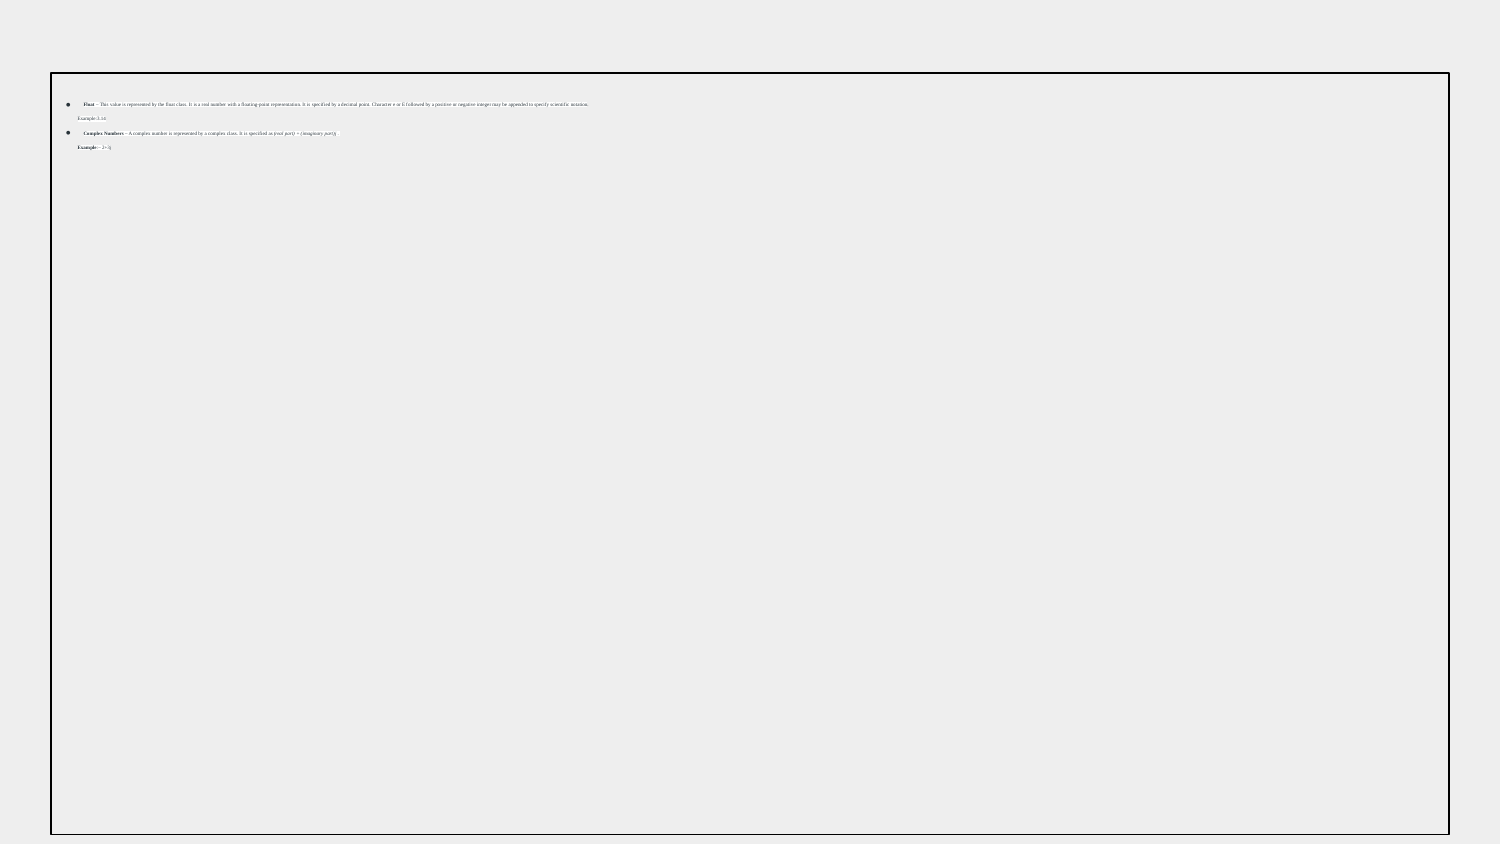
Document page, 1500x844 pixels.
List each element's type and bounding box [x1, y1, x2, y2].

title [51, 72, 1449, 835]
